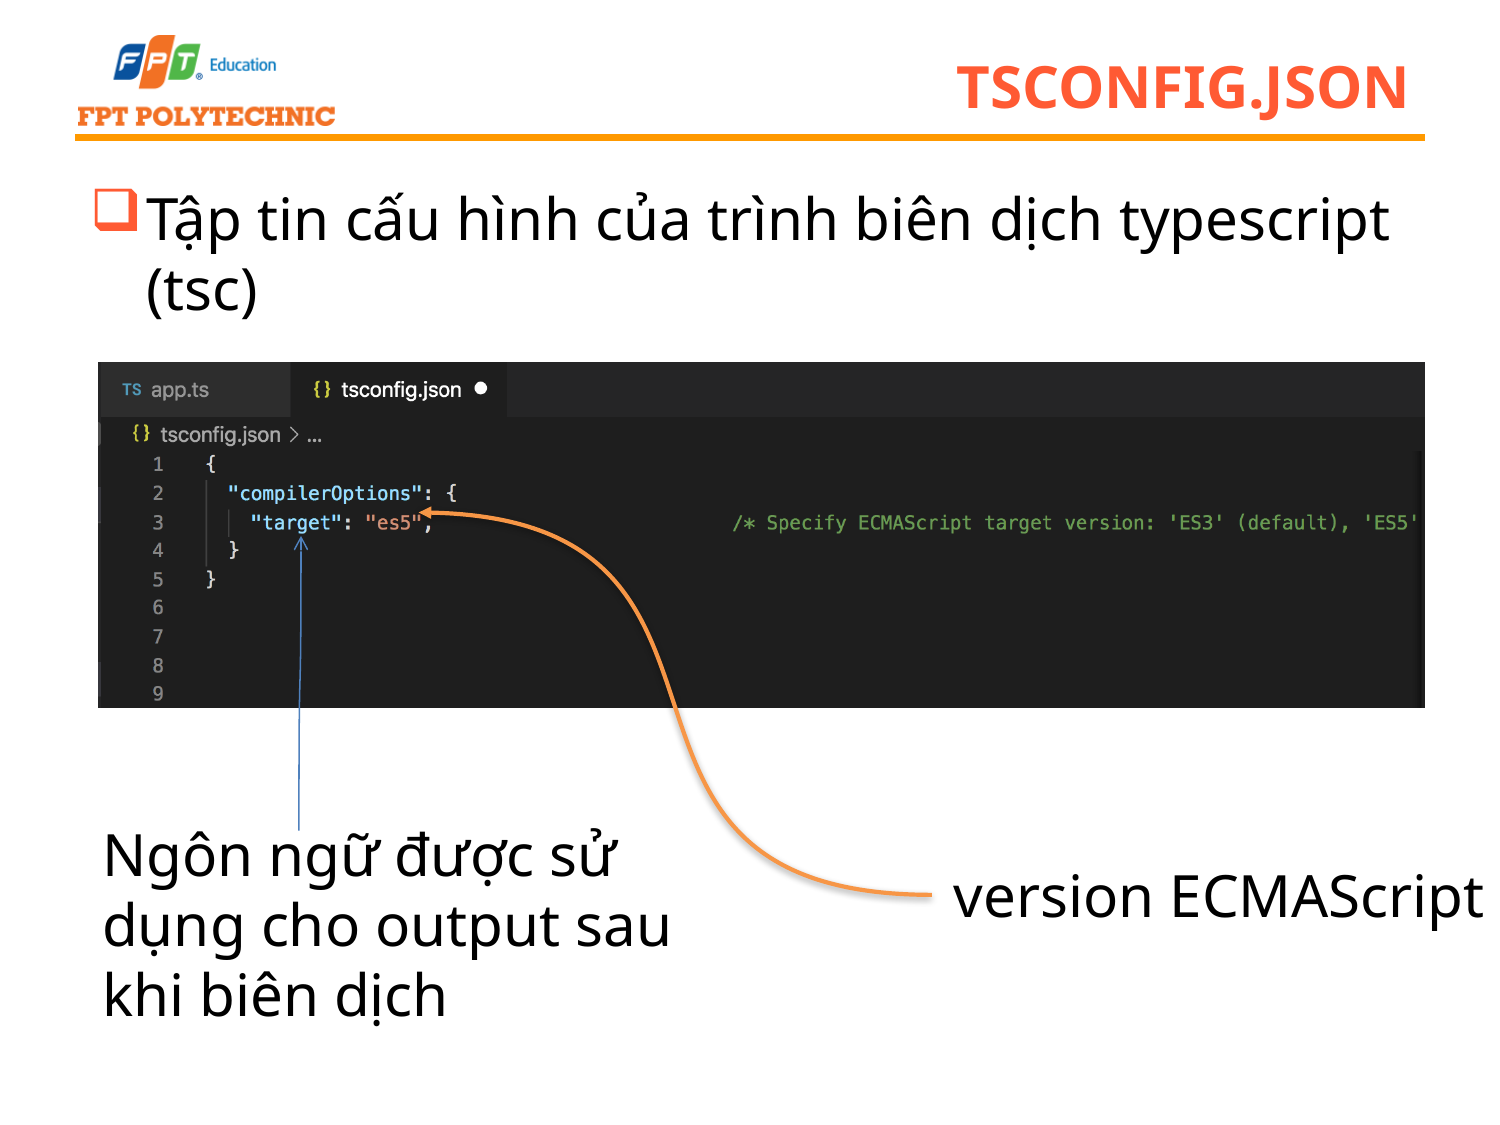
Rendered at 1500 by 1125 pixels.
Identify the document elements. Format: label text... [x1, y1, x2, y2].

text_box version ECMAScript [939, 851, 1500, 937]
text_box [152, 681, 413, 685]
title Tsconfig.json [337, 45, 1425, 125]
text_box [418, 512, 933, 896]
picture [98, 362, 1426, 708]
text_box Ngôn ngữ được sử dụng cho output sau khi biên dịch [87, 810, 750, 1035]
list Tập tin cấu hình của trình biên dịch typescript (tsc) [75, 174, 1425, 1038]
picture [78, 35, 338, 126]
